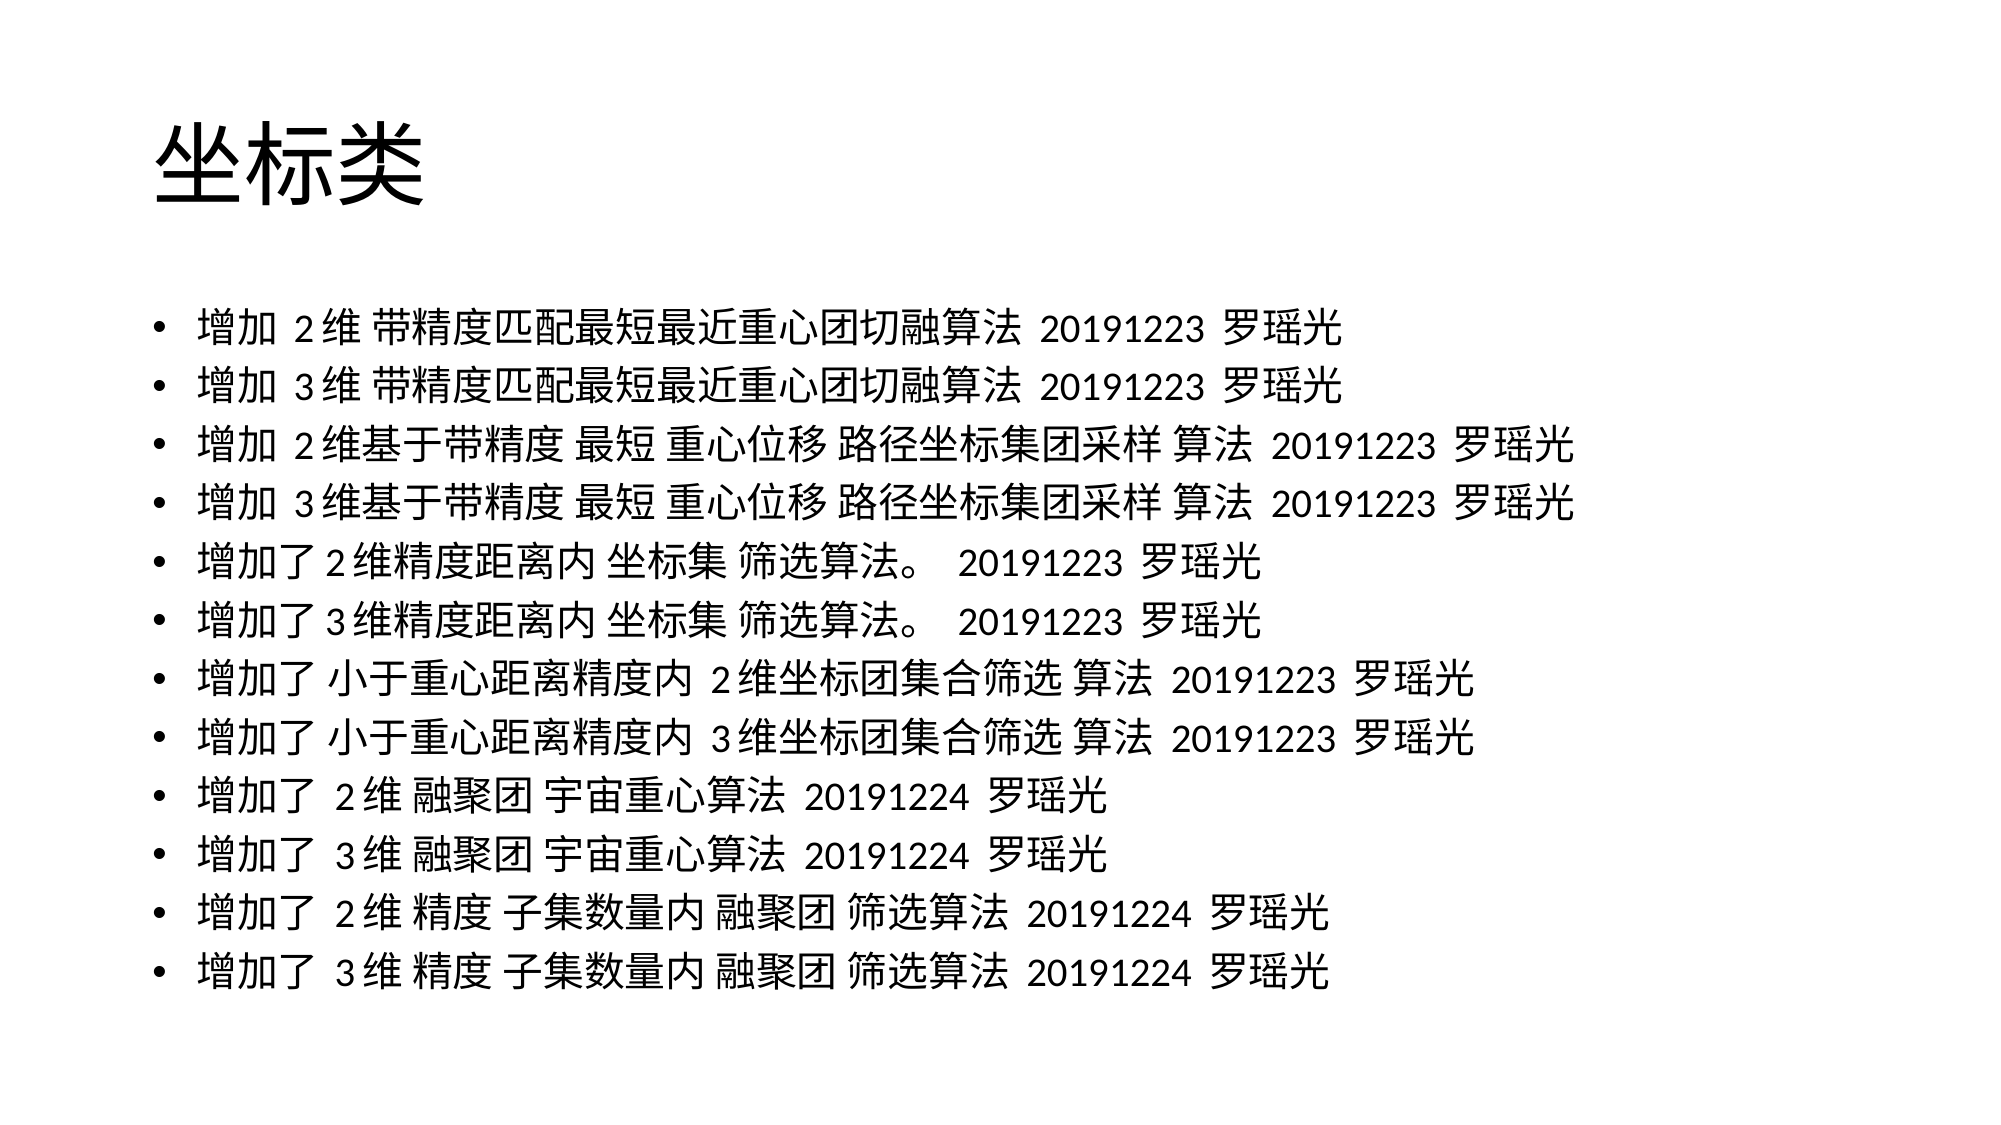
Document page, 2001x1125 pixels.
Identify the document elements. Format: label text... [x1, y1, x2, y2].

list 增加 2维 带精度匹配最短最近重心团切融算法 20191223 罗瑶光 增加 3维 带精度匹配最短最近重心团切融算法 20191223 罗瑶光 增加 2维基于带精度 最短 重心位移 路径坐标集团采样 算法 20191223 罗瑶光 增加 3维基于带精度 最短 重心位移 路径坐标集团采样 算法 20191223 罗瑶光 增加了2维精度距离内 坐标集 筛选算法。 20191223 罗瑶光 增加了3维精度距离内 坐标集 筛选算法。 20191223 罗瑶光 增加了 小于重心距离精度内 2维坐标团集合筛选 算法 20191223 罗瑶光 增加了 小于重心距离精度内 3维坐标团集合筛选 算法 20191223 罗瑶光 增加了 2维 融聚团 宇宙重心算法 20191224 罗瑶光 增加了 3维 融聚团 宇宙重心算法 20191224 罗瑶光 增加了 2维 精度 子集数量内 融聚团 筛选算法 20191224 罗瑶光 增加了 3维 精度 子集数量内 融聚团 筛选算法 20191224 罗瑶光 [137, 299, 1863, 1014]
title 坐标类 [137, 59, 1863, 278]
